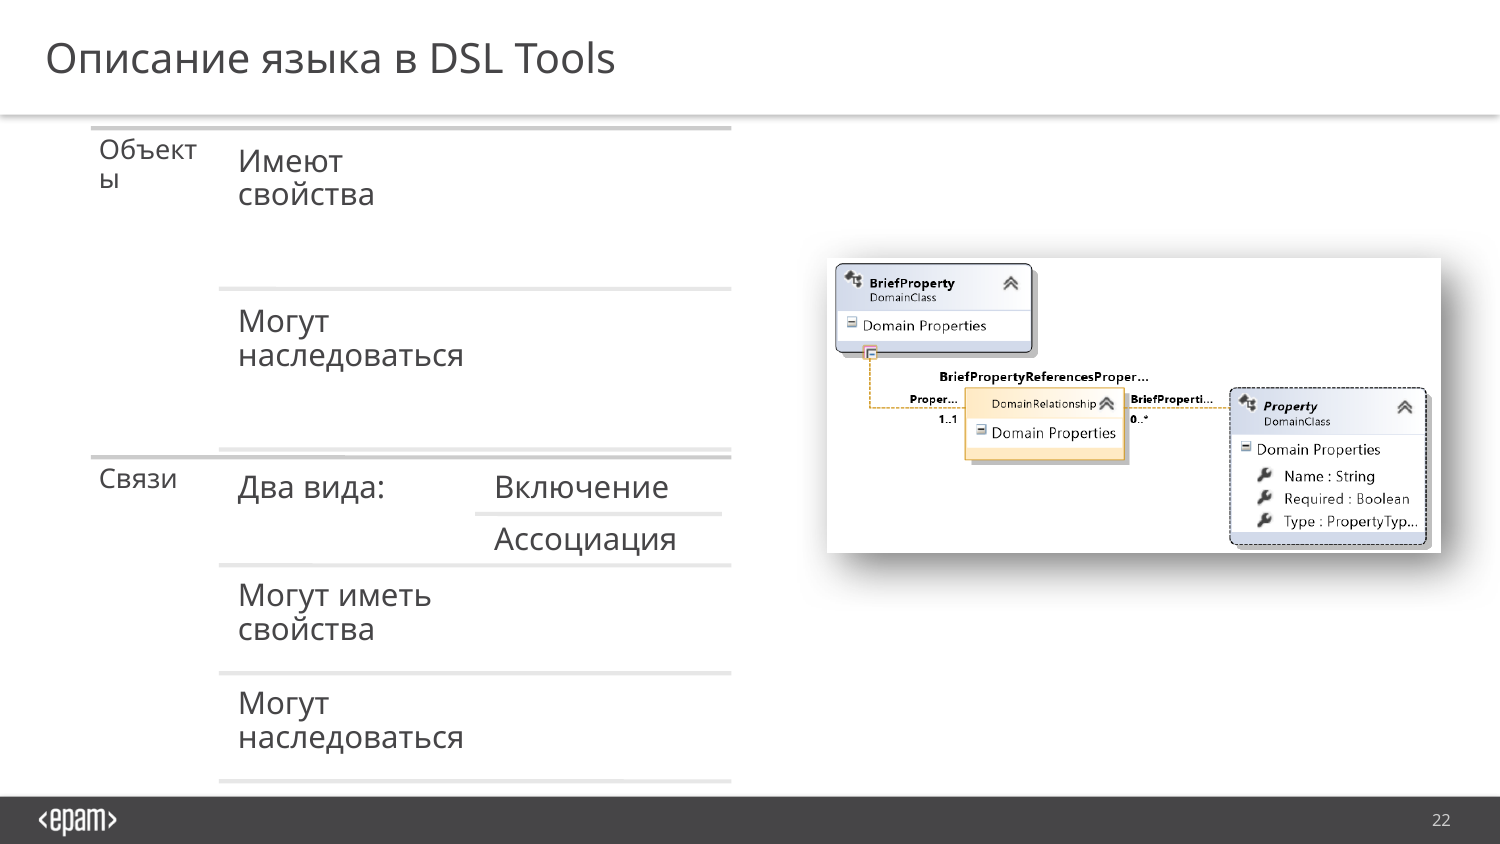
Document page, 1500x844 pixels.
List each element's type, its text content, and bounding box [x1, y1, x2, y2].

picture [38, 808, 117, 837]
picture [826, 258, 1441, 553]
list Описание языка в DSL Tools [0, 0, 1500, 115]
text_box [90, 128, 732, 787]
